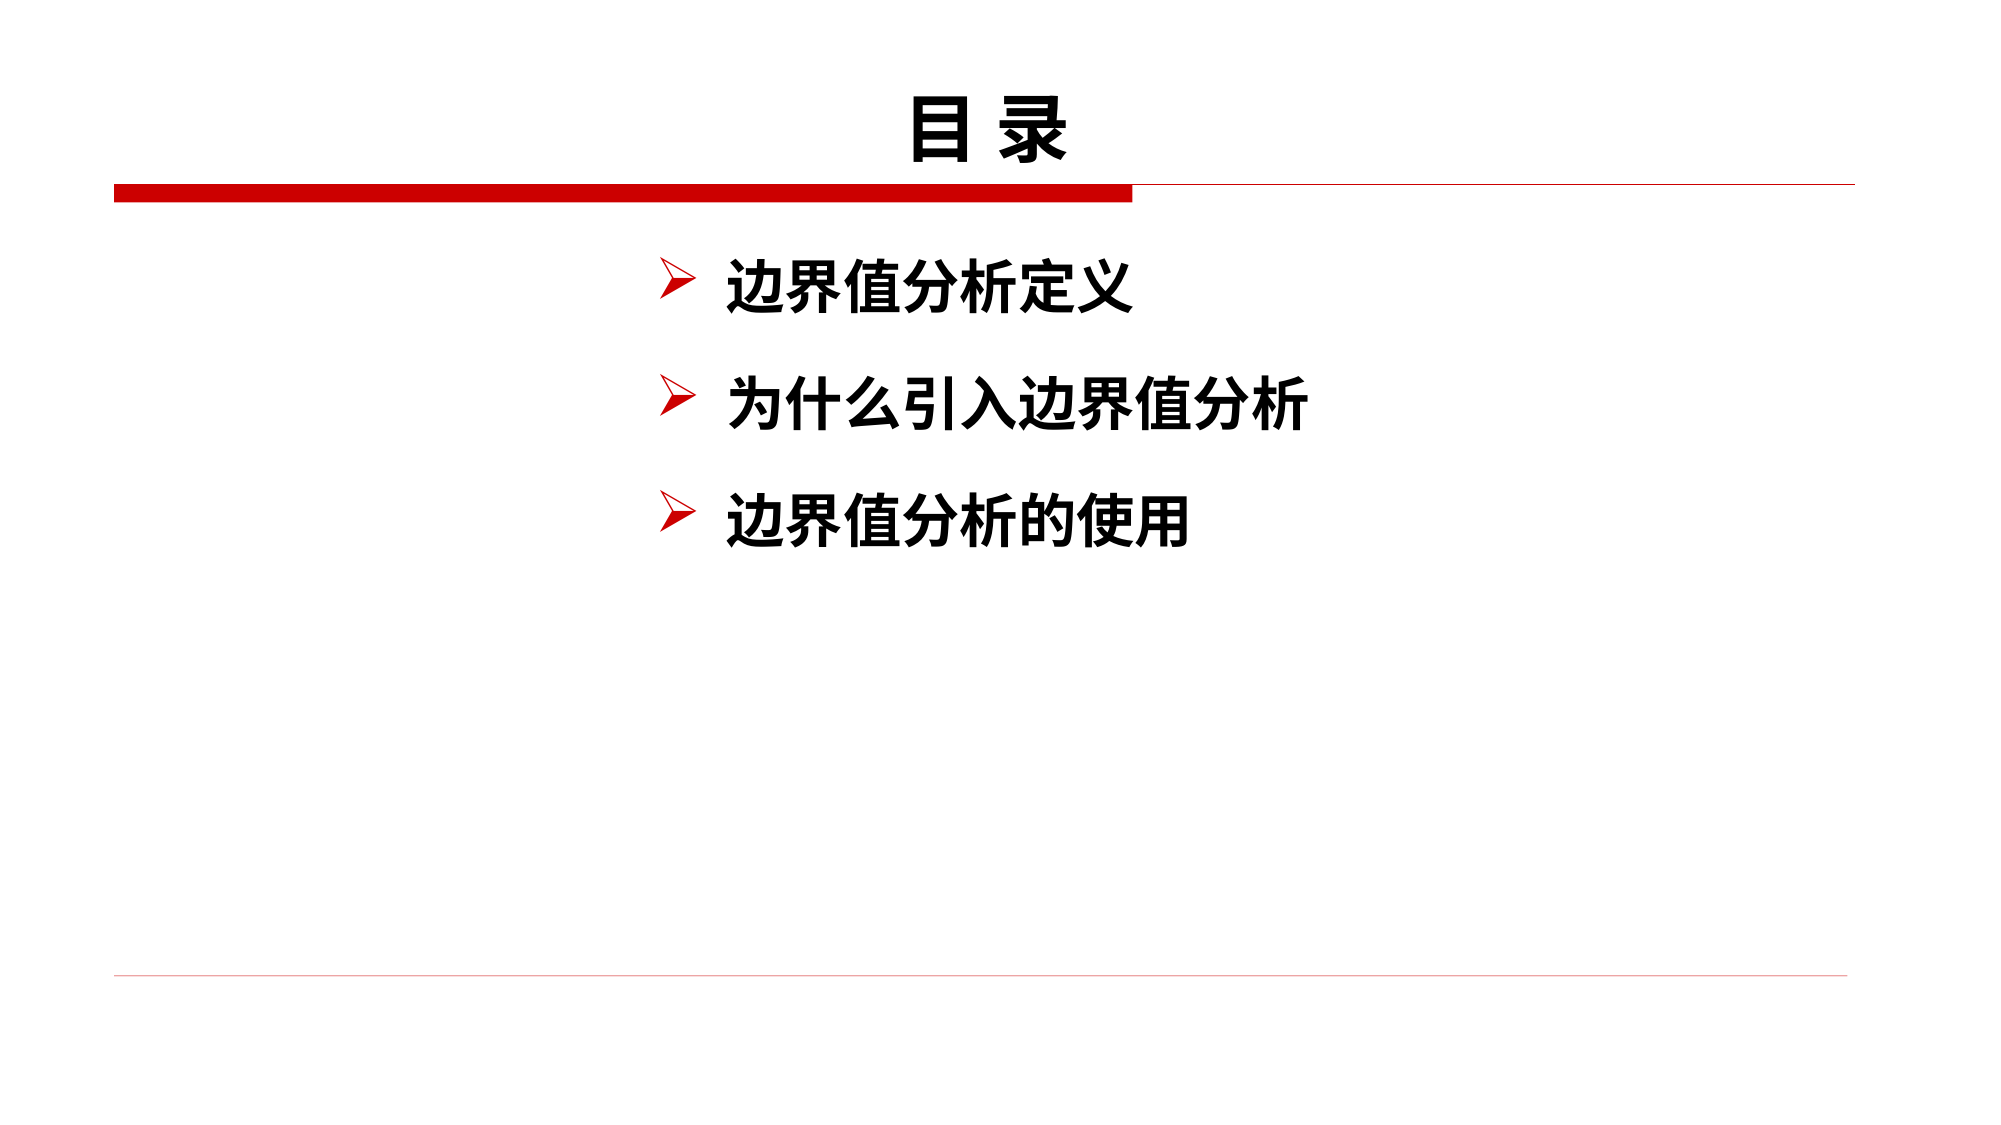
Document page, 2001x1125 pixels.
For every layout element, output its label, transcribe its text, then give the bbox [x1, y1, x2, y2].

title 目 录 [112, 42, 1863, 179]
list 边界值分析定义 为什么引入边界值分析 边界值分析的使用 [562, 208, 1672, 909]
